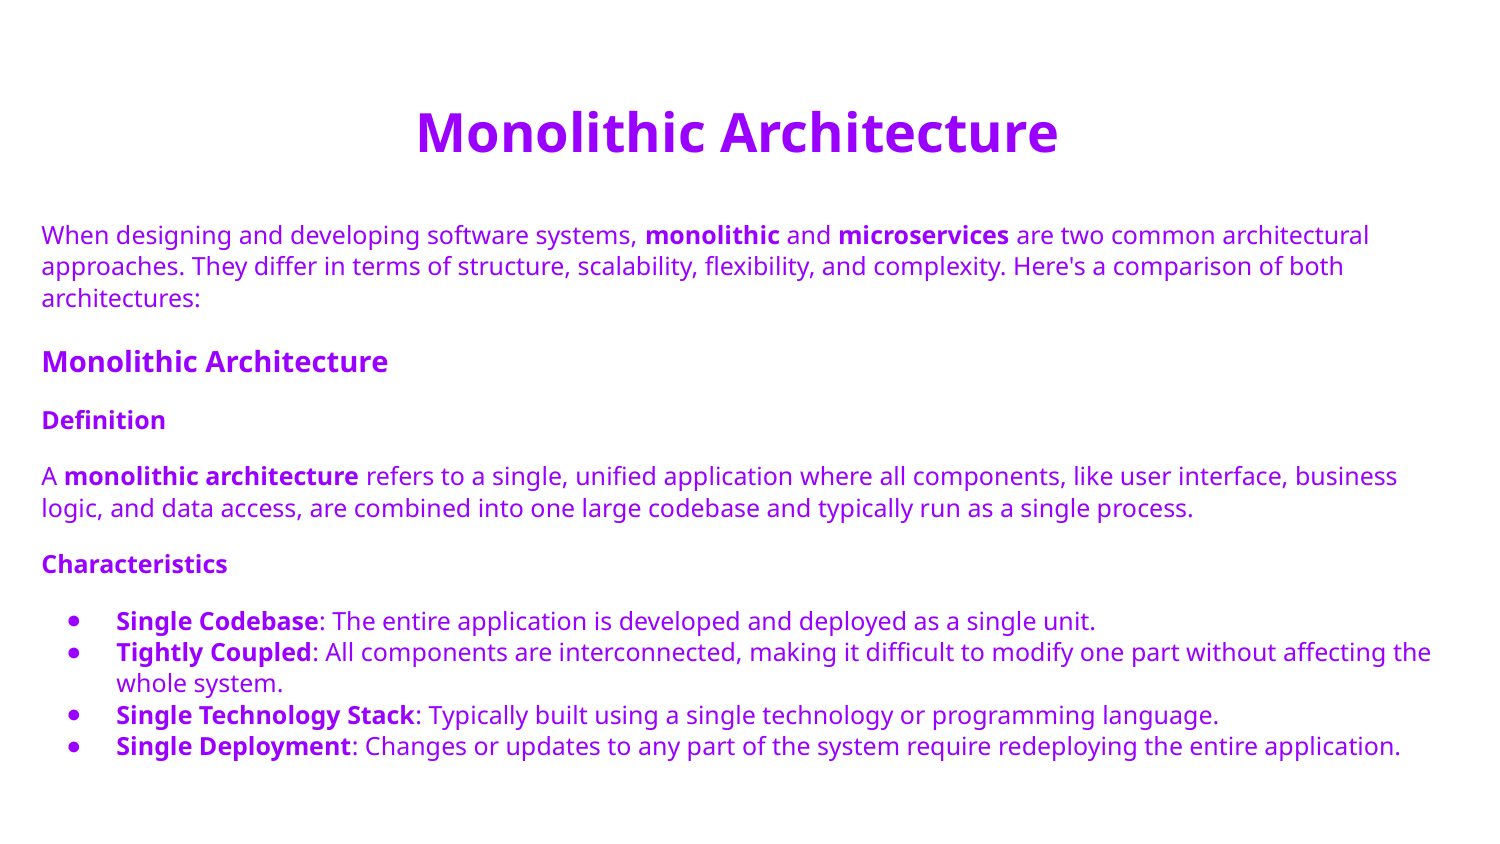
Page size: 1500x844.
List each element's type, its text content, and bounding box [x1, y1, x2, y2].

title Monolithic Architecture [26, 72, 1449, 179]
list When designing and developing software systems, monolithic and microservices are two common architectural approaches. They differ in terms of structure, scalability, flexibility, and complexity. Here's a comparison of both architectures: Monolithic Architecture Definition A monolithic architecture refers to a single, unified application where all components, like user interface, business logic, and data access, are combined into one large codebase and typically run as a single process. Characteristics Single Codebase: The entire application is developed and deployed as a single unit. Tightly Coupled: All components are interconnected, making it difficult to modify one part without affecting the whole system. Single Technology Stack: Typically built using a single technology or programming language. Single Deployment: Changes or updates to any part of the system require redeploying the entire application. [26, 202, 1449, 830]
